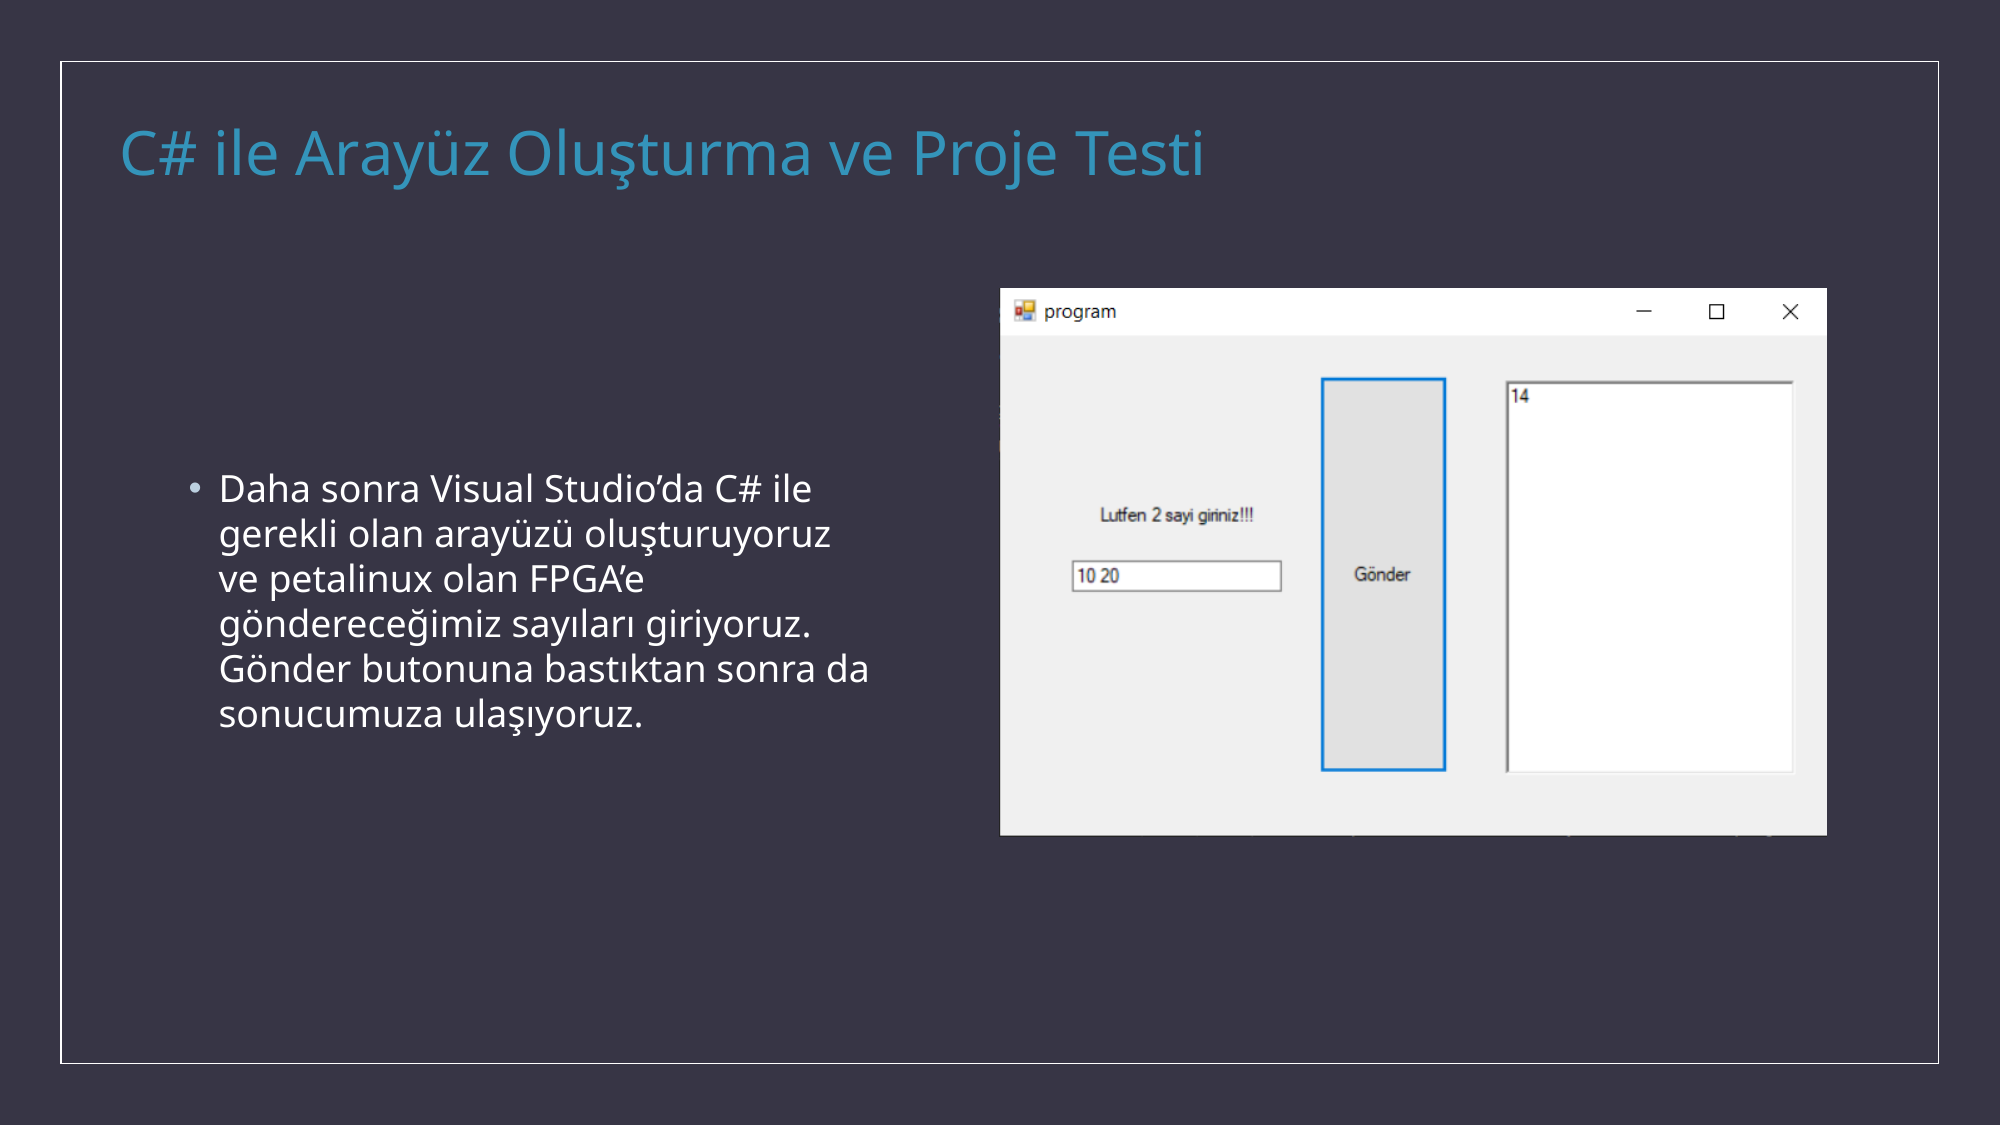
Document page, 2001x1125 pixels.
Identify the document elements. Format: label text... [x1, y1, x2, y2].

text_box Daha sonra Visual Studio’da C# ile gerekli olan arayüzü oluşturuyoruz ve petalinux olan FPGA’e göndereceğimiz sayıları giriyoruz. Gönder butonuna bastıktan sonra da sonucumuza ulaşıyoruz. [173, 457, 890, 668]
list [999, 288, 1827, 837]
title C# ile Arayüz Oluşturma ve Proje Testi [104, 86, 1294, 225]
